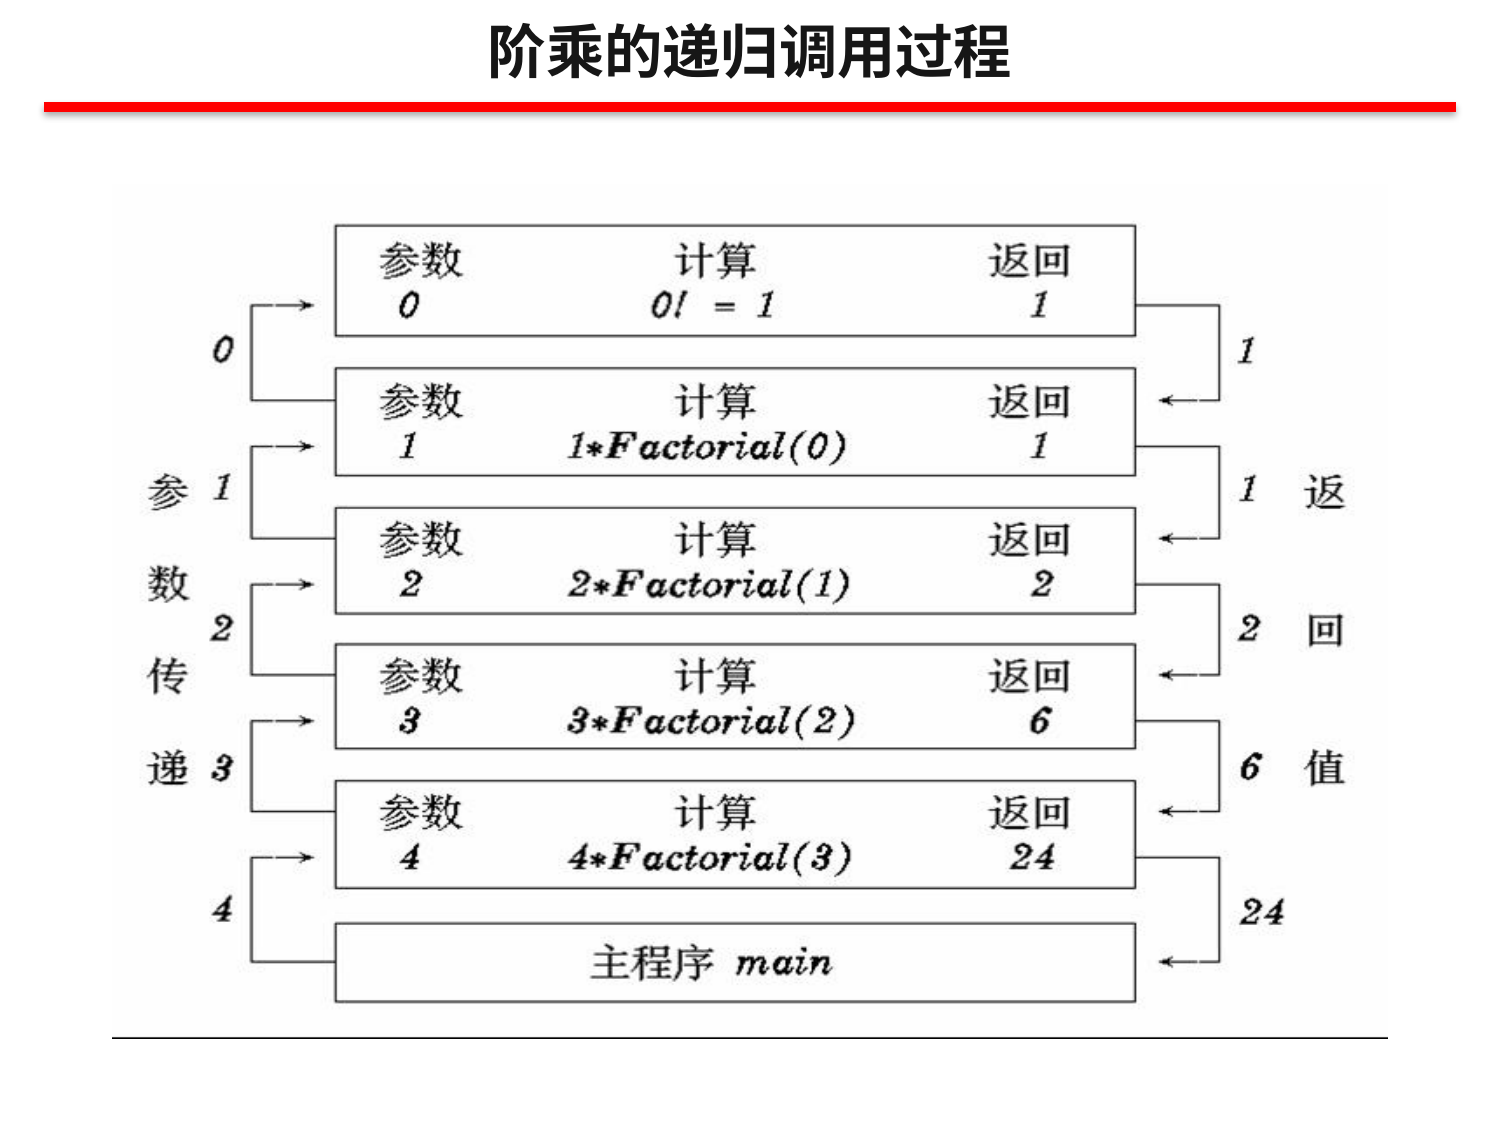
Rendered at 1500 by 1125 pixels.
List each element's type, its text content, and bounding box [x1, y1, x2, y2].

title 阶乘的递归调用过程 [0, 7, 1500, 100]
picture [112, 184, 1388, 1039]
